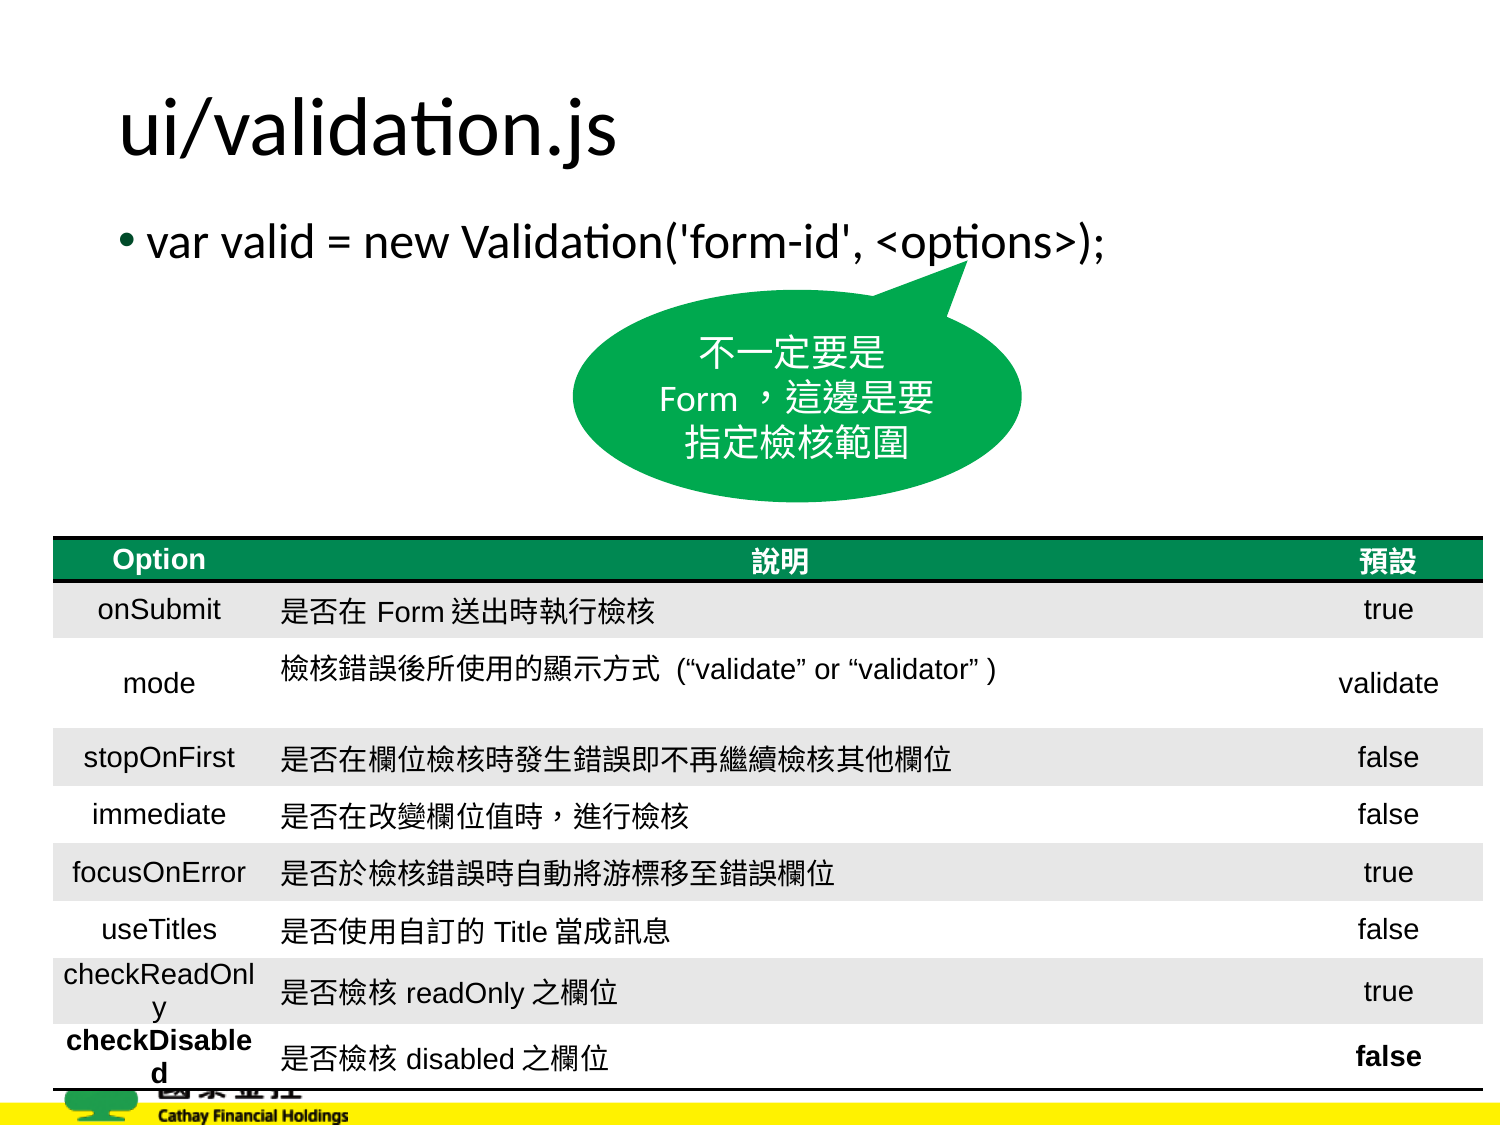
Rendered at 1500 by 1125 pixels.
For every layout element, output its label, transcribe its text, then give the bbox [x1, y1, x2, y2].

table_cell checkDisabled [53, 1024, 266, 1088]
picture [64, 1091, 348, 1125]
table_cell validate [1295, 638, 1483, 728]
table_cell immediate [53, 786, 266, 843]
table_cell 是否檢核readOnly之欄位 [266, 958, 1295, 1024]
title ui/validation.js [103, 59, 1397, 197]
table_header 說明 [266, 540, 1295, 579]
table_cell 是否使用自訂的Title當成訊息 [266, 901, 1295, 958]
table_cell true [1295, 958, 1483, 1024]
table_cell 是否檢核disabled之欄位 [266, 1024, 1295, 1088]
table_cell false [1295, 786, 1483, 843]
table_cell checkReadOnly [53, 958, 266, 1024]
table_cell 是否在欄位檢核時發生錯誤即不再繼續檢核其他欄位 [266, 728, 1295, 786]
table_cell false [1295, 728, 1483, 786]
table_cell focusOnError [53, 843, 266, 901]
table_header Option [53, 540, 266, 579]
text_box 不一定要是Form，這邊是要指定檢核範圍 [571, 258, 1023, 504]
table_cell 檢核錯誤後所使用的顯示方式 (“validate” or “validator” ) [266, 638, 1295, 728]
table_cell true [1295, 583, 1483, 638]
table_cell useTitles [53, 901, 266, 958]
table_cell 是否在Form送出時執行檢核 [266, 583, 1295, 638]
table_cell true [1295, 843, 1483, 901]
table_header 預設 [1295, 540, 1483, 579]
table_cell mode [53, 638, 266, 728]
table_cell onSubmit [53, 583, 266, 638]
table_cell 是否於檢核錯誤時自動將游標移至錯誤欄位 [266, 843, 1295, 901]
table_cell 是否在改變欄位值時，進行檢核 [266, 786, 1295, 843]
table_cell false [1295, 1024, 1483, 1088]
table_cell false [1295, 901, 1483, 958]
table_cell stopOnFirst [53, 728, 266, 786]
list var valid = new Validation('form-id', <options>); [103, 208, 1397, 536]
